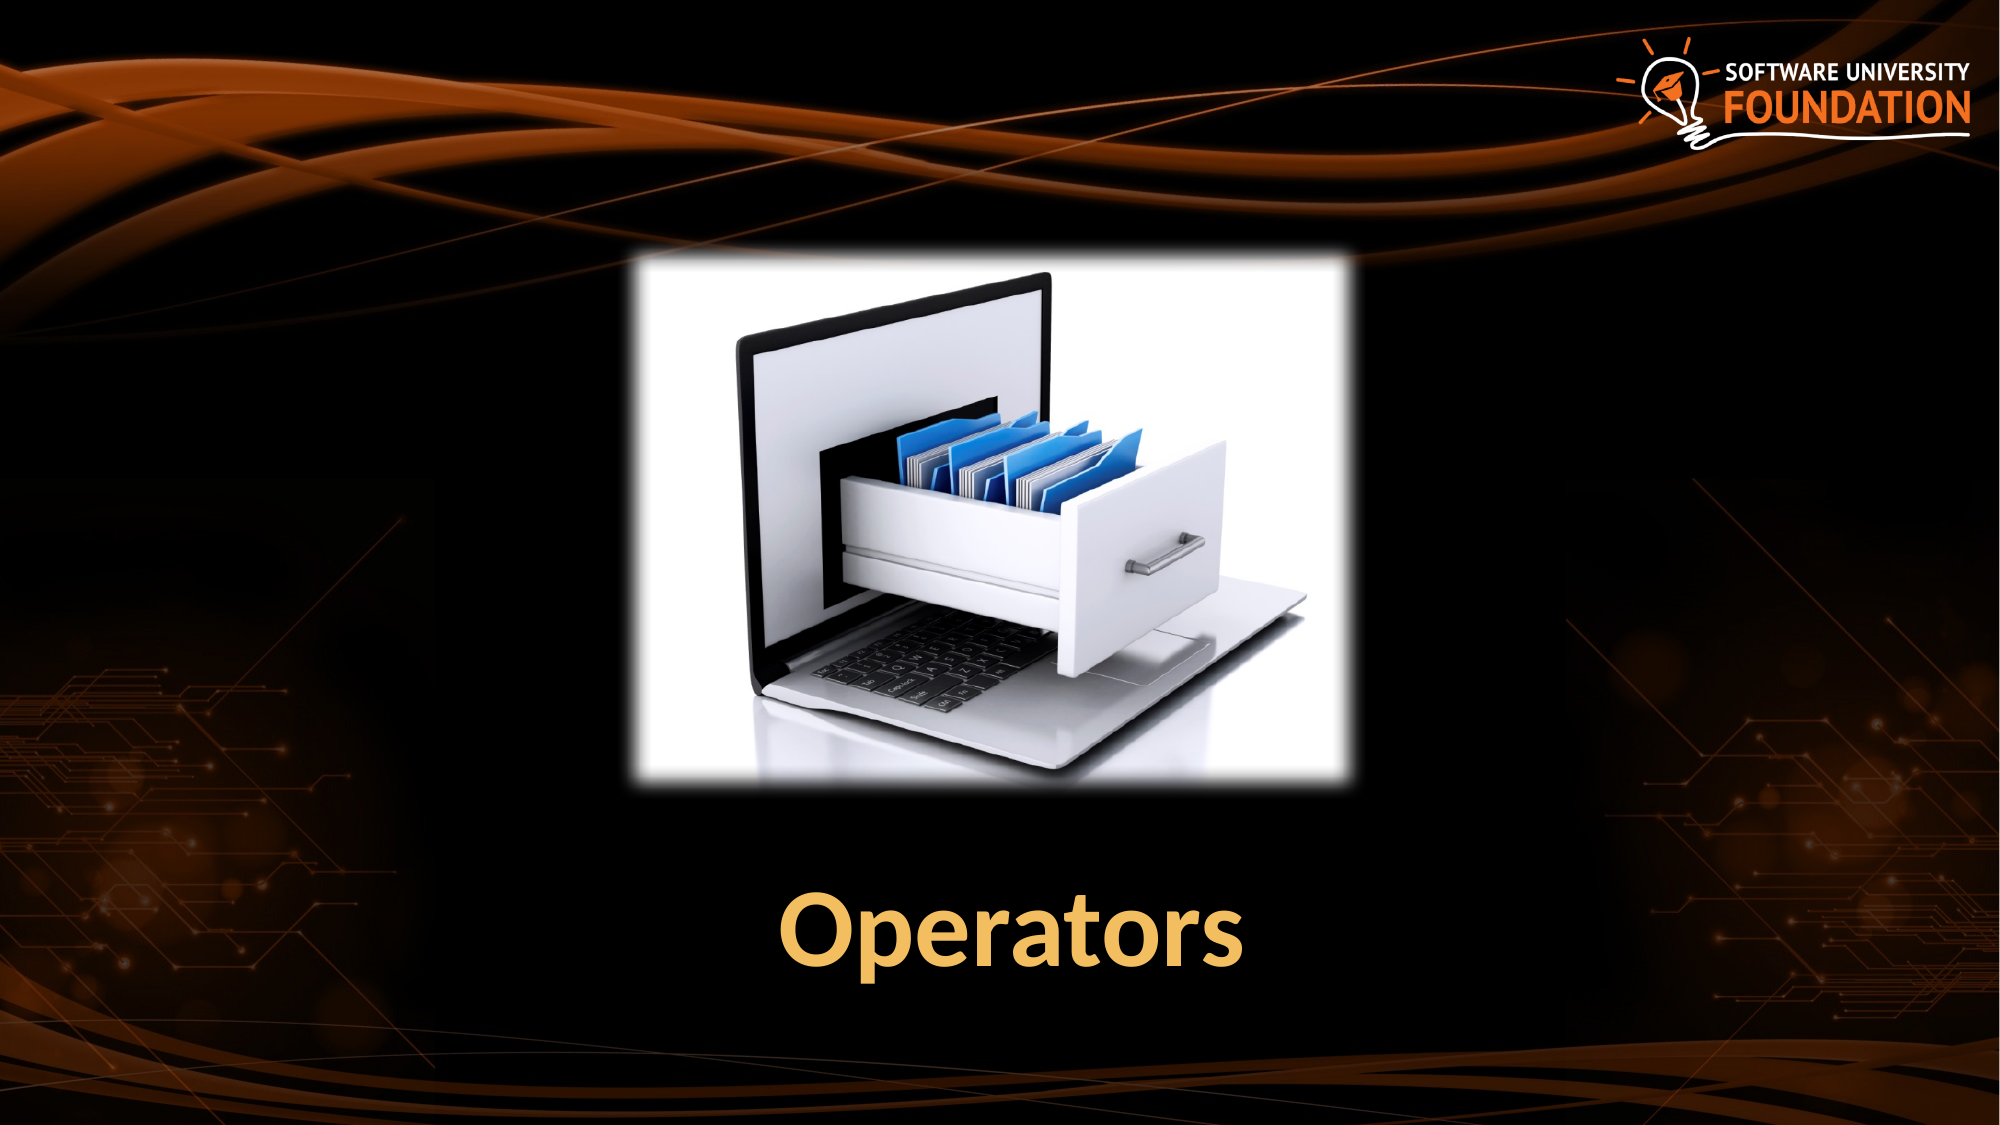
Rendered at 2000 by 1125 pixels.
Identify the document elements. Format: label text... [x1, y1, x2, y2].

picture [0, 0, 2000, 1125]
title Operators [162, 862, 1863, 998]
